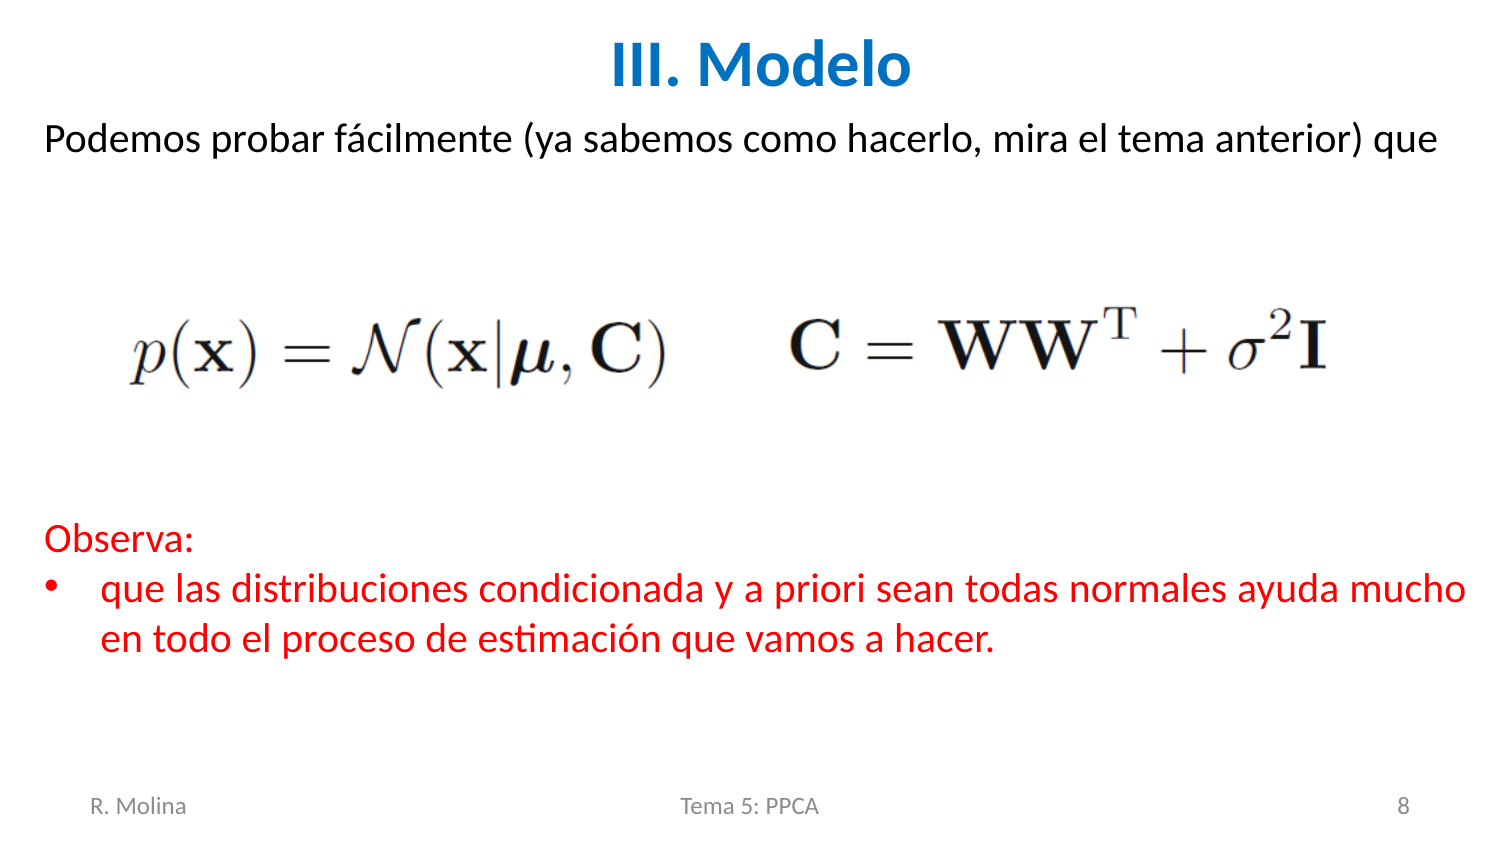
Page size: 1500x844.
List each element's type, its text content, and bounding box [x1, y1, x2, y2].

slide_number 8 [1074, 782, 1425, 827]
picture [785, 283, 1330, 423]
title III. Modelo [29, 12, 1495, 109]
footer Tema 5: PPCA [512, 782, 988, 827]
picture [112, 281, 692, 423]
text_box Podemos probar fácilmente (ya sabemos como hacerlo, mira el tema anterior) que Observa: que las distribuciones condicionada y a priori sean todas normales ayuda mucho en todo el proceso de estimación que vamos a hacer. [29, 102, 1483, 668]
slide_number R. Molina [75, 782, 425, 827]
